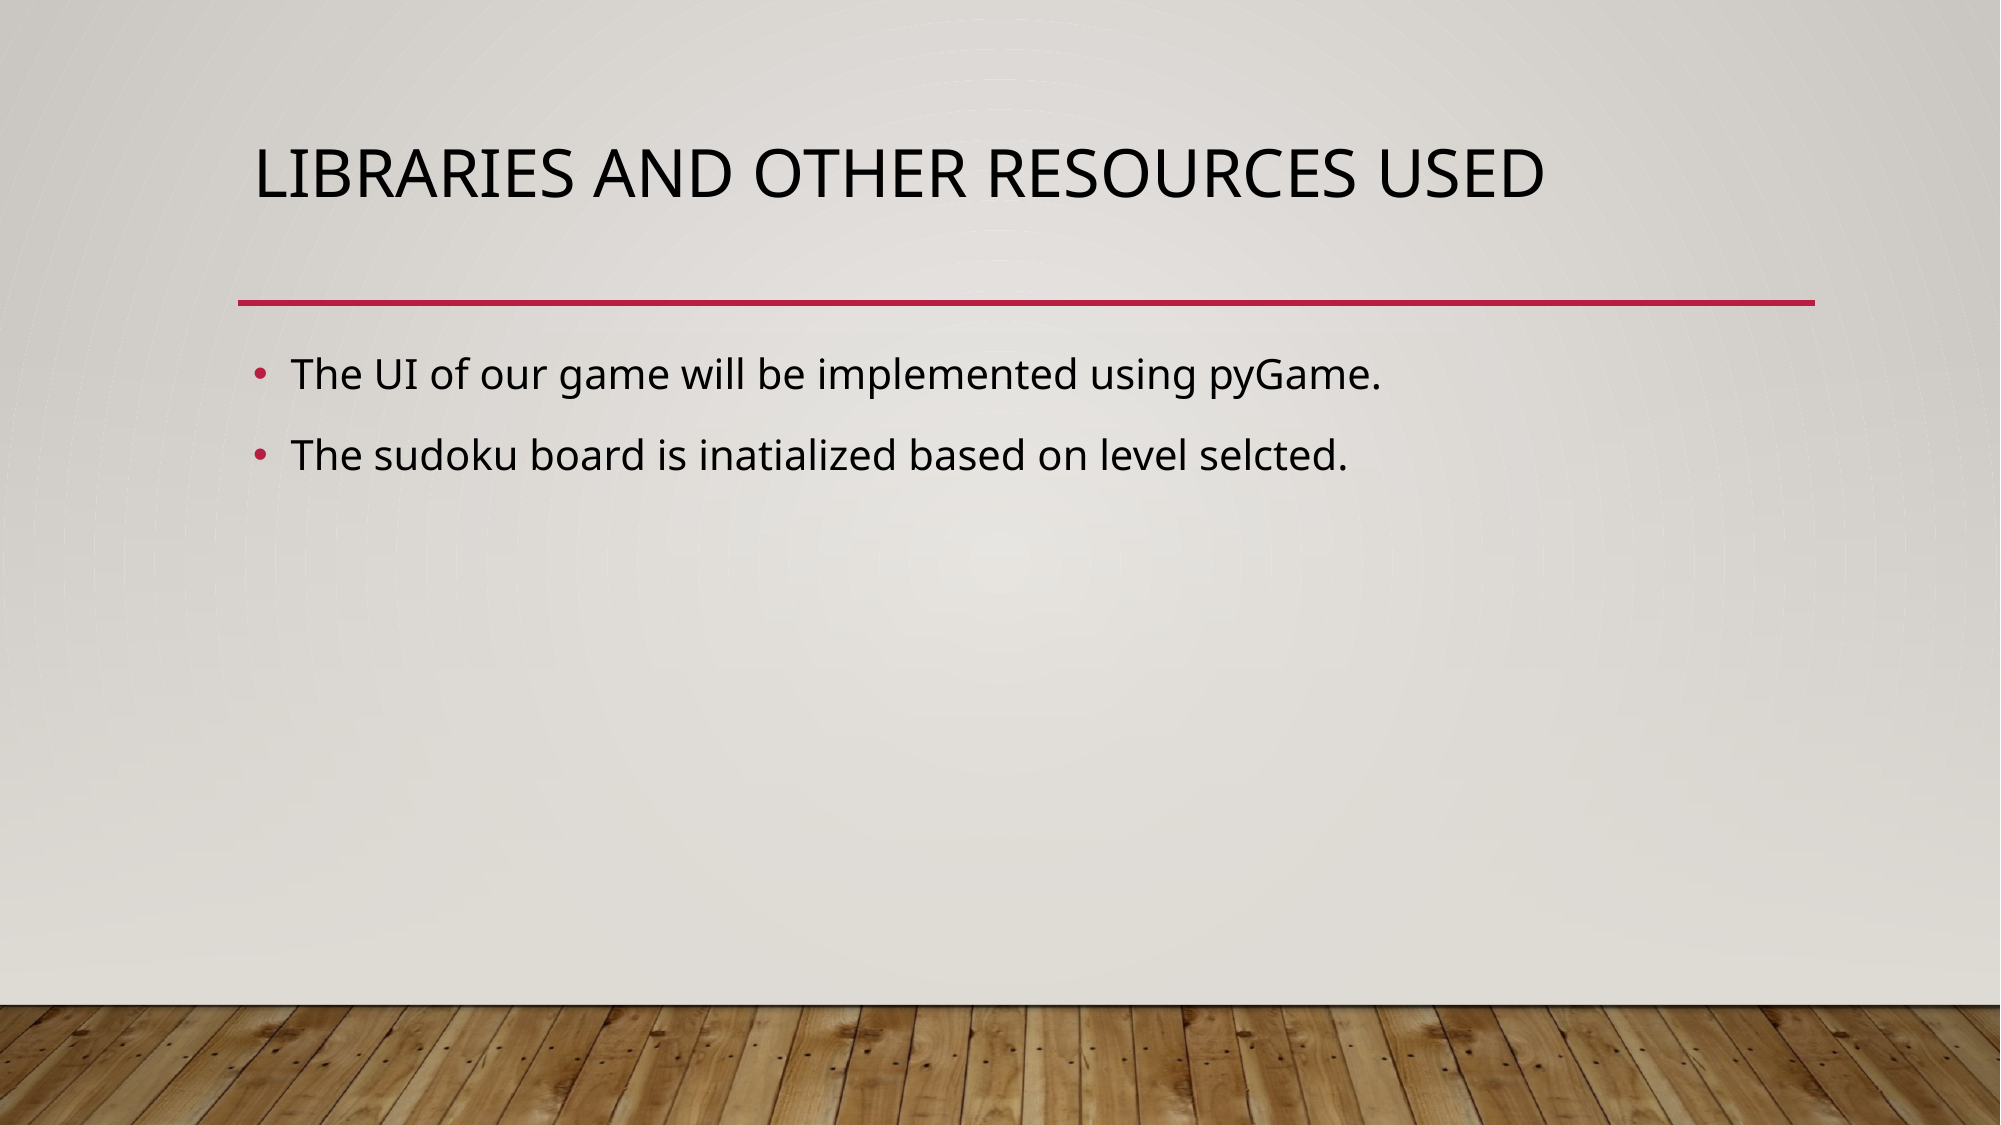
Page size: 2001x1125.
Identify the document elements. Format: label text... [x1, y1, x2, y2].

list The UI of our game will be implemented using pyGame. The sudoku board is inatialized based on level selcted. [238, 330, 1814, 897]
title Libraries and other resources used [238, 131, 1814, 305]
picture [0, 1005, 2000, 1125]
